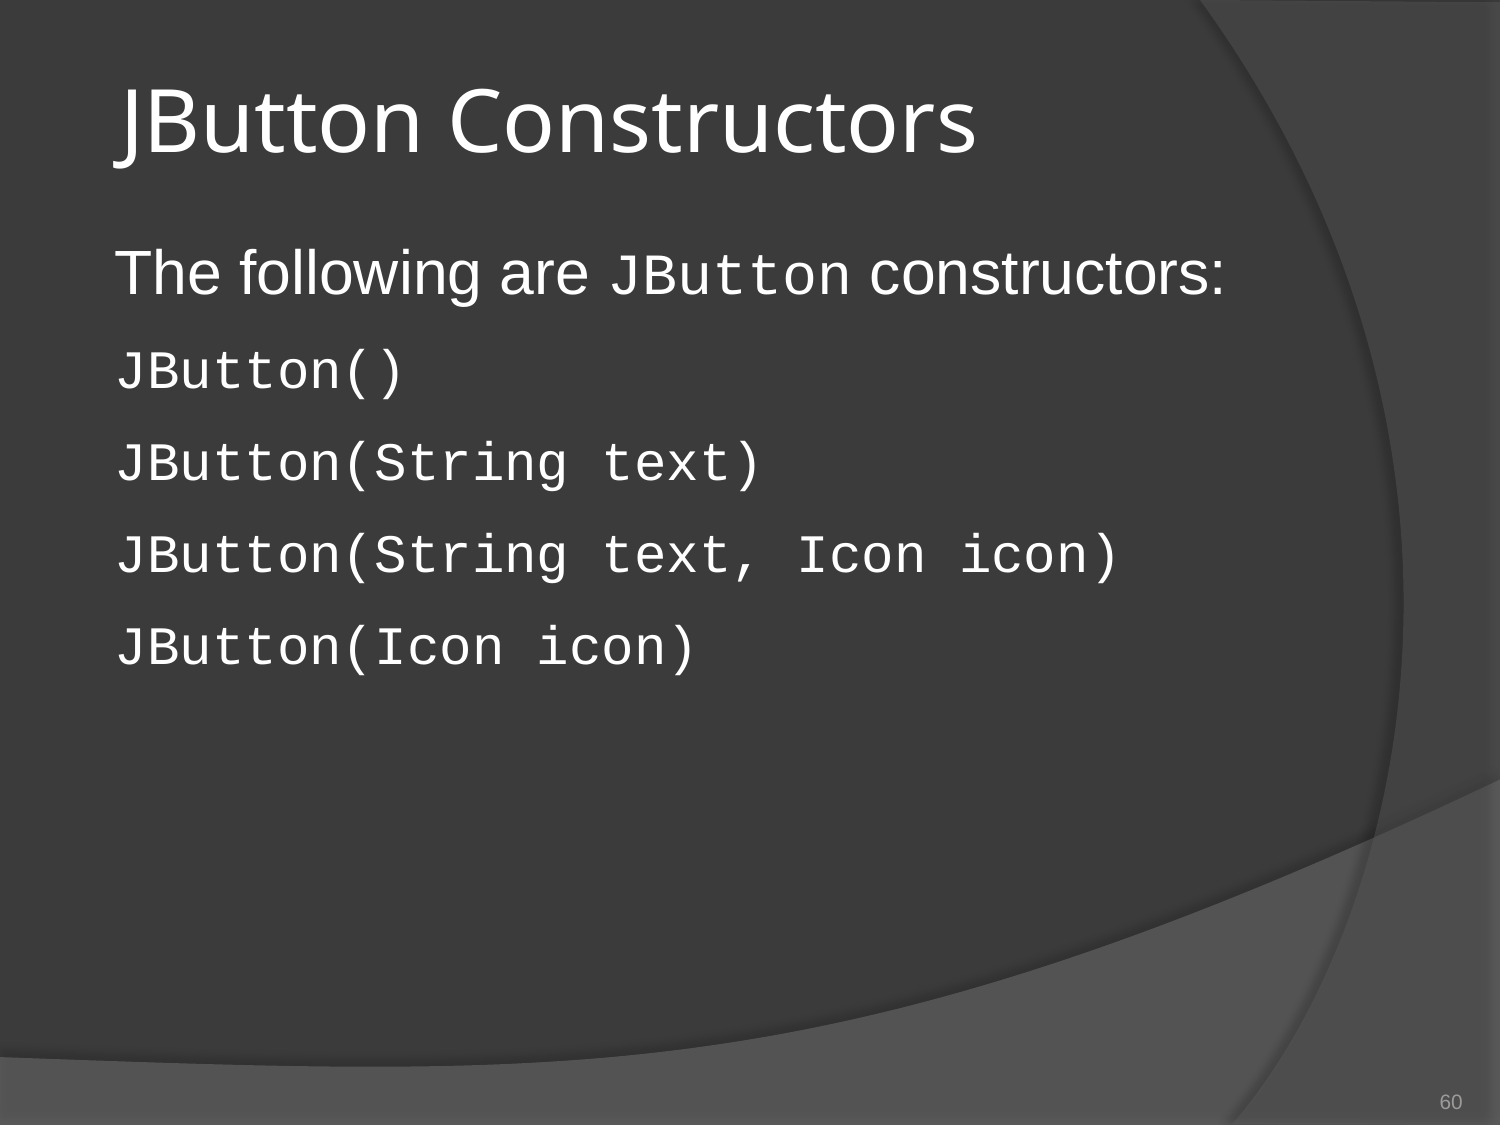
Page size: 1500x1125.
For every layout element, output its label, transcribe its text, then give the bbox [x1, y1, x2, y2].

title JButton Constructors [112, 0, 1388, 224]
list The following are JButton constructors: JButton() JButton(String text) JButton(String text, Icon icon) JButton(Icon icon) [99, 224, 1425, 925]
slide_number 60 [1337, 1053, 1463, 1114]
